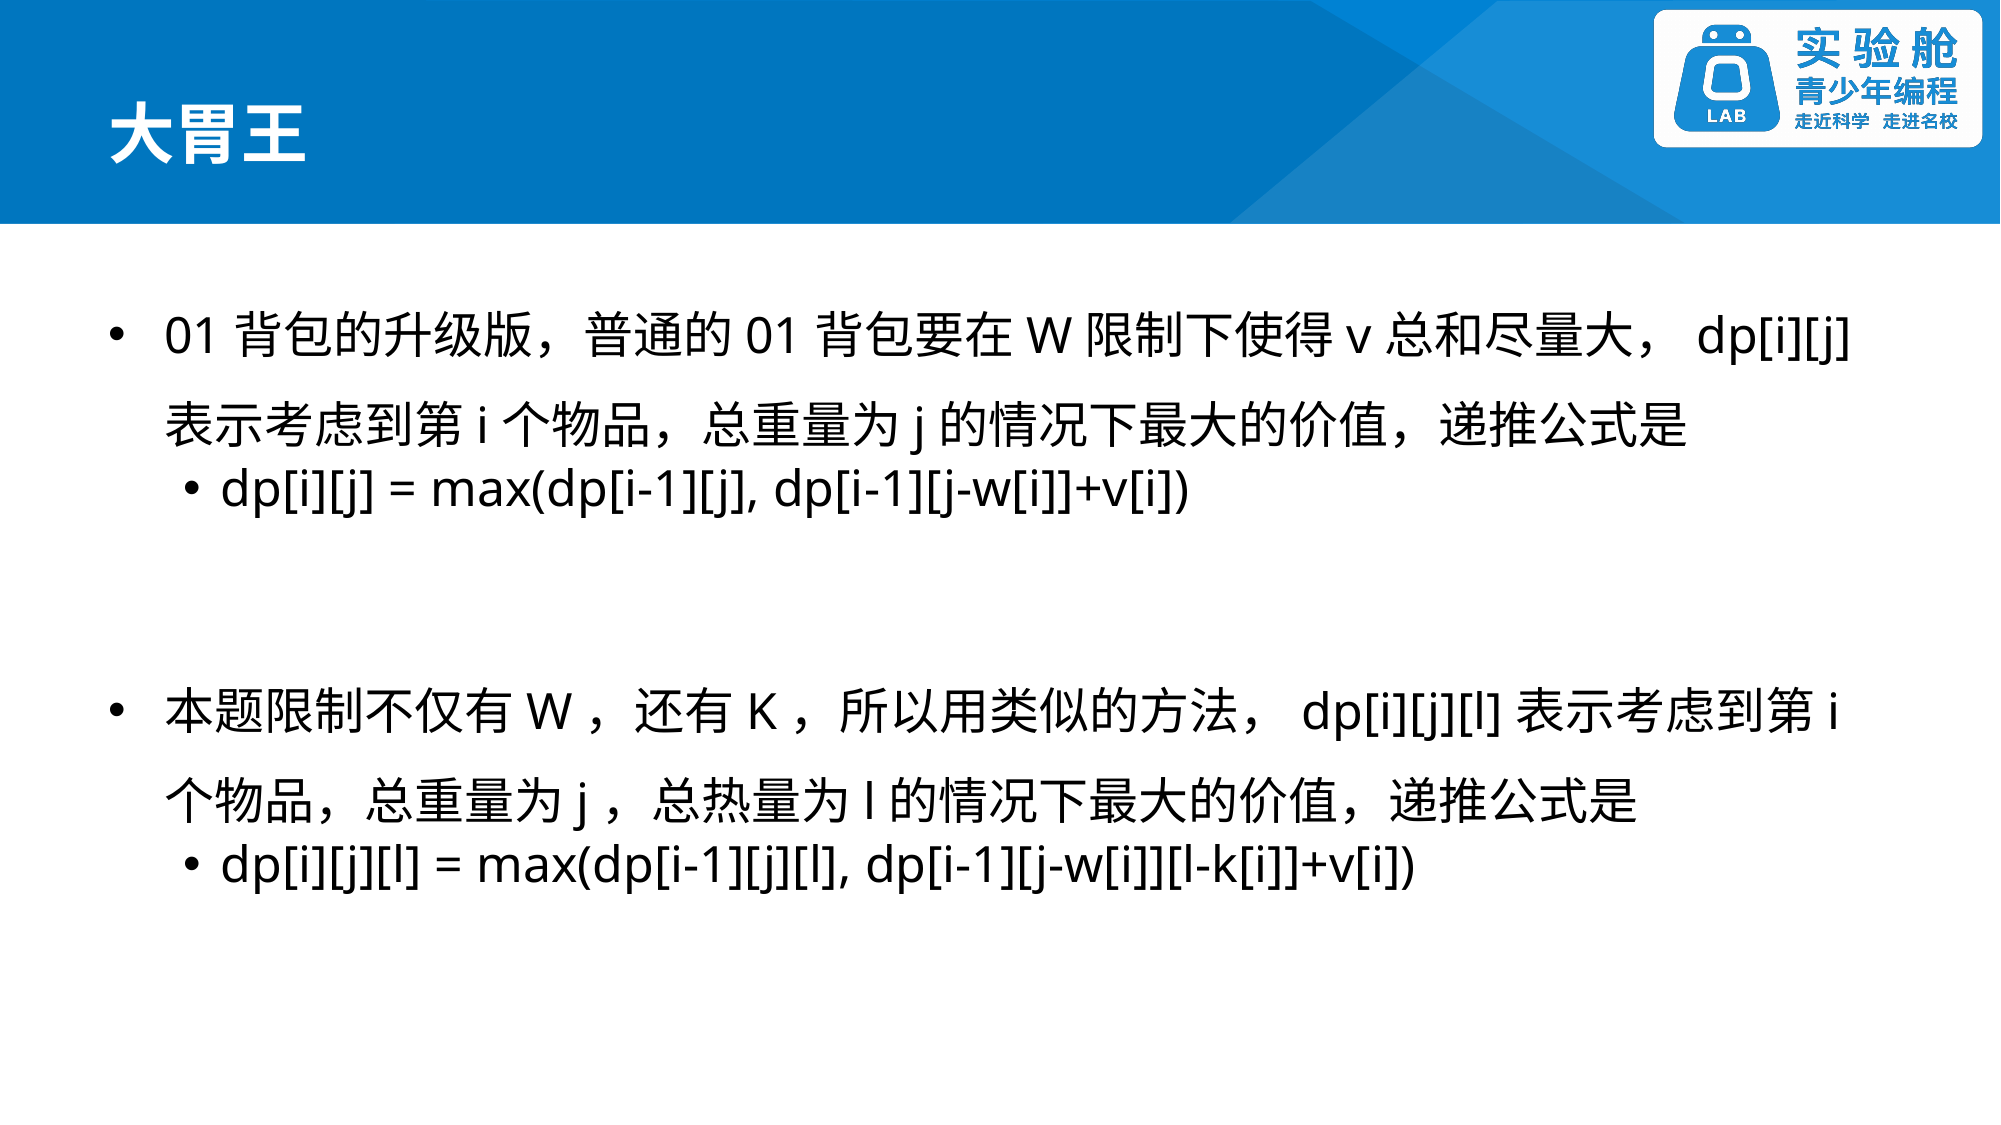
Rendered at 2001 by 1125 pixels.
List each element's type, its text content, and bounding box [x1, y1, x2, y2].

list 大胃王 [93, 93, 1547, 186]
picture [1638, 0, 2000, 160]
list 01背包的升级版，普通的01背包要在W限制下使得v总和尽量大，dp[i][j]表示考虑到第i个物品，总重量为j的情况下最大的价值，递推公式是 dp[i][j] = max(dp[i-1][j], dp[i-1][j-w[i]]+v[i]) 本题限制不仅有W，还有K，所以用类似的方法，dp[i][j][l]表示考虑到第i个物品，总重量为j，总热量为l的情况下最大的价值，递推公式是 dp[i][j][l] = max(dp[i-1][j][l], dp[i-1][j-w[i]][l-k[i]]+v[i]) [93, 265, 1904, 1031]
